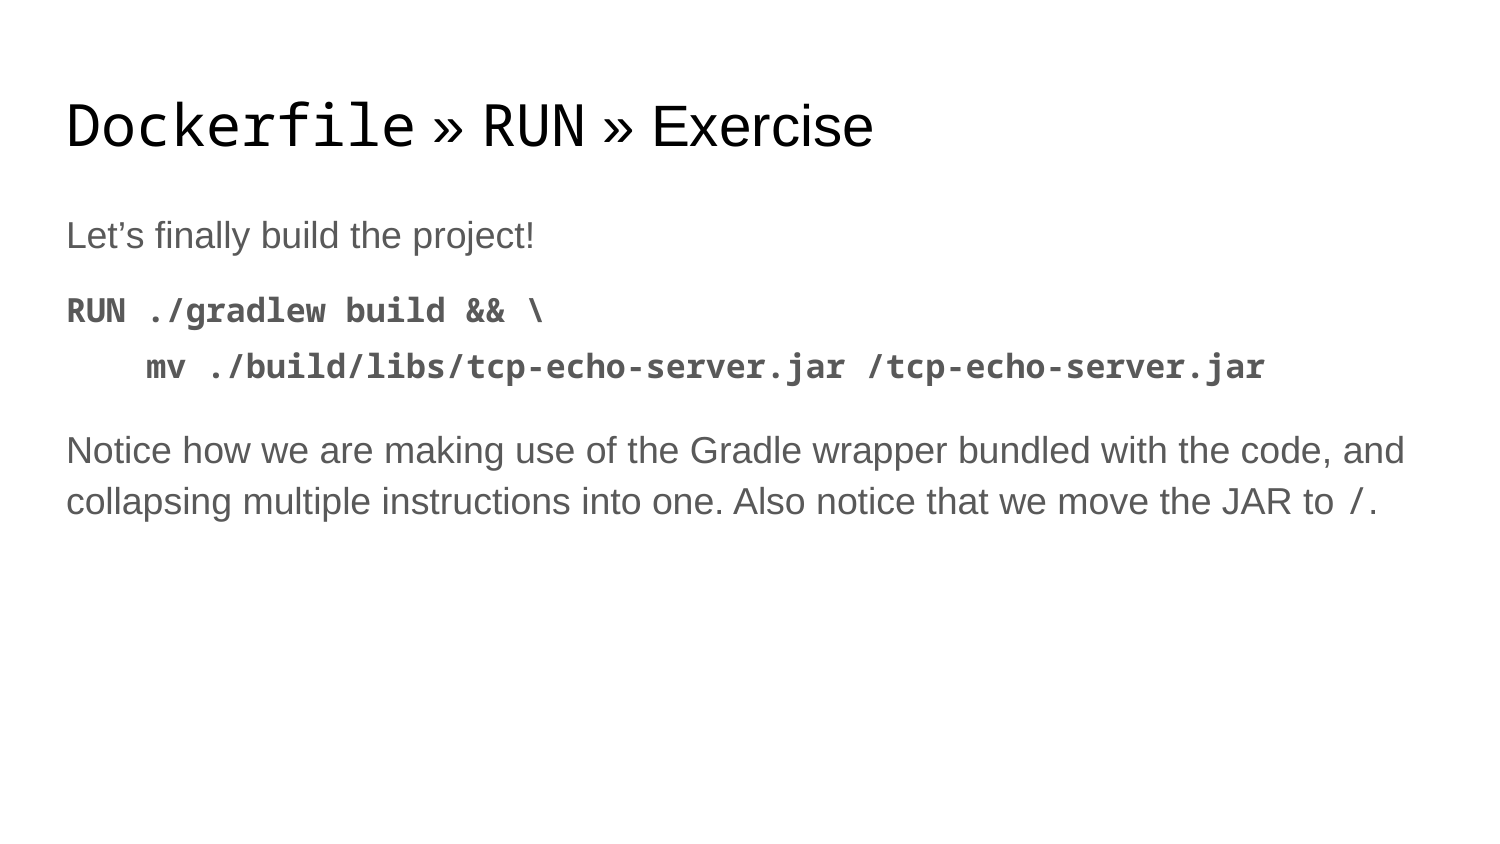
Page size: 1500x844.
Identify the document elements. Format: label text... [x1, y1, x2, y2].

list Let’s finally build the project! RUN ./gradlew build && \ mv ./build/libs/tcp-echo-server.jar /tcp-echo-server.jar Notice how we are making use of the Gradle wrapper bundled with the code, and collapsing multiple instructions into one. Also notice that we move the JAR to /. [51, 189, 1449, 750]
title Dockerfile » RUN » Exercise [51, 72, 1449, 167]
